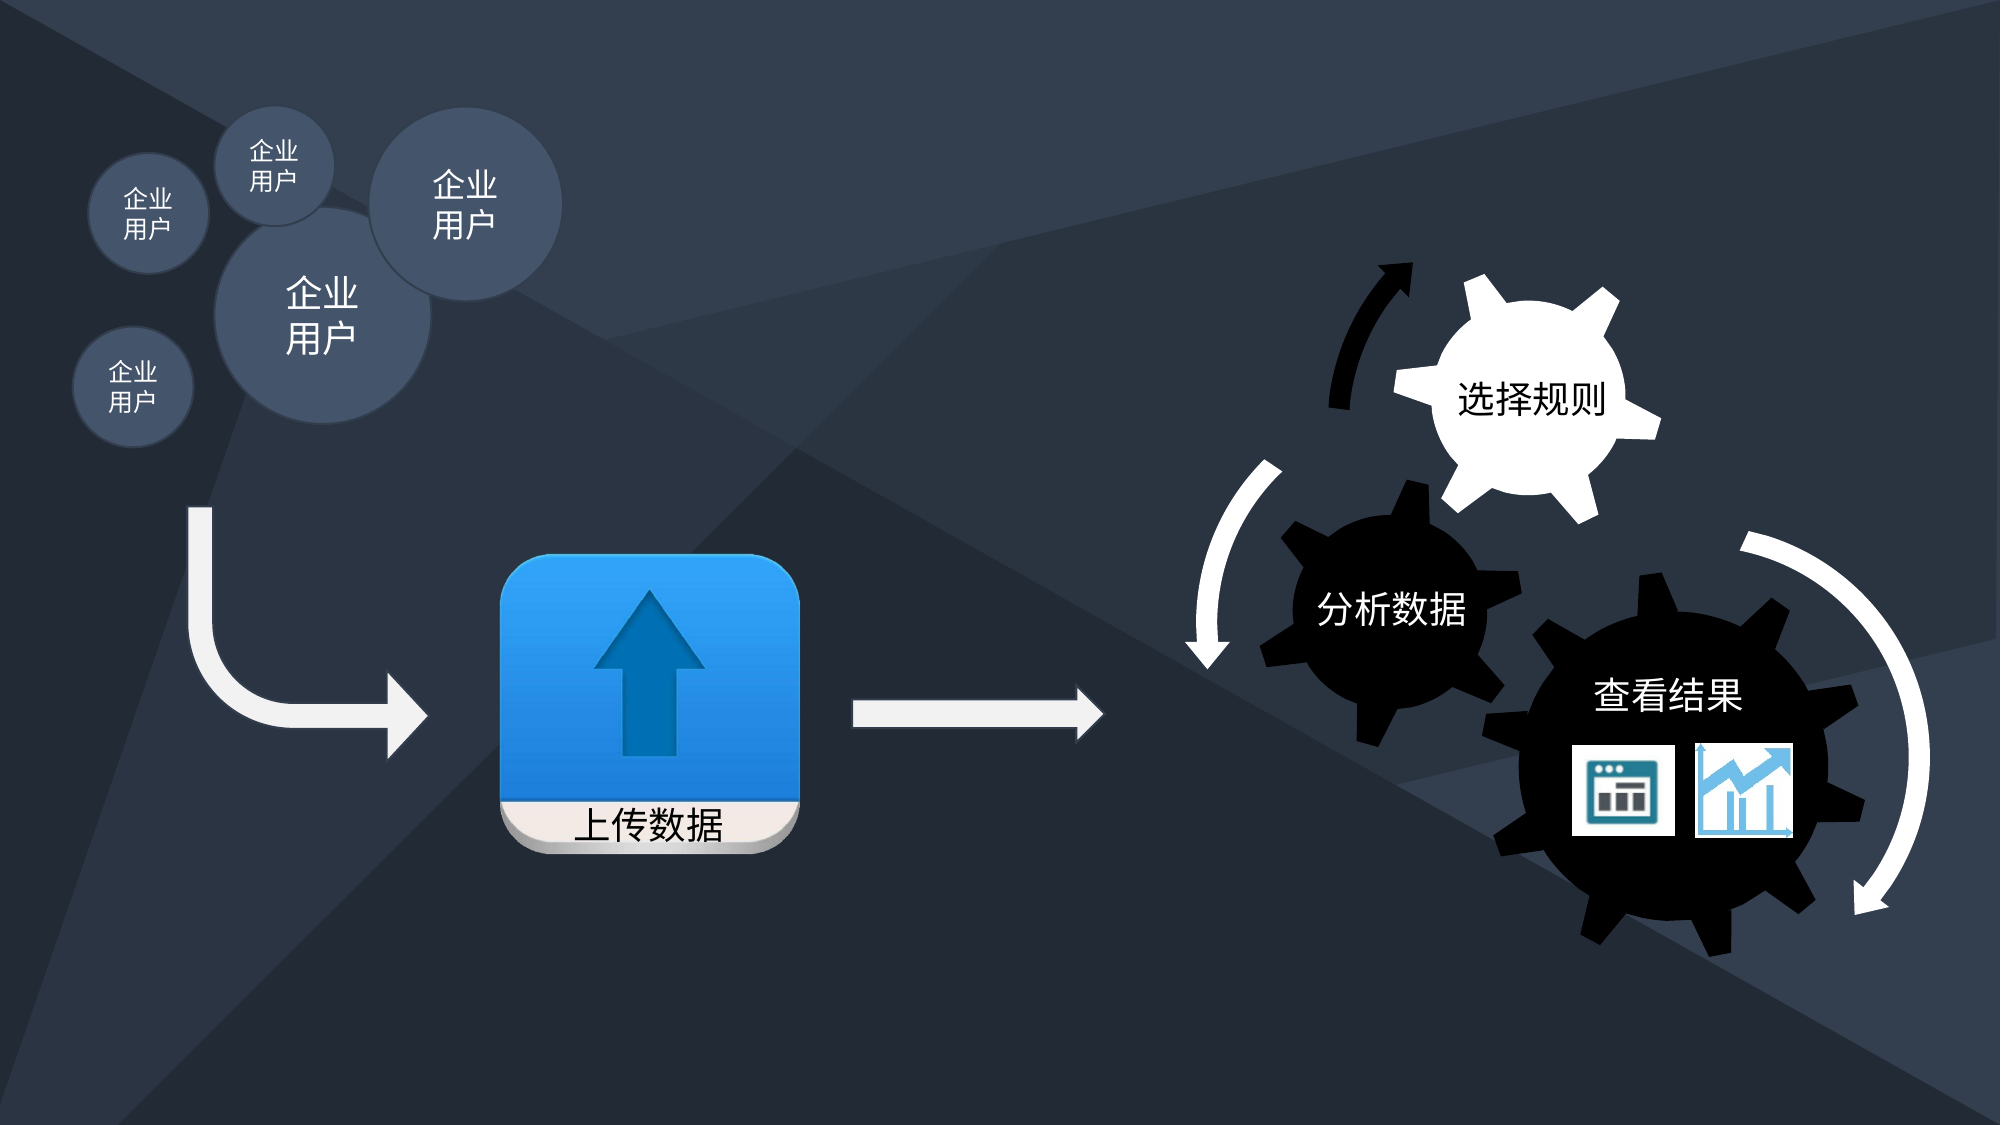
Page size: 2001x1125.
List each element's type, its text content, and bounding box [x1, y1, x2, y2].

text_box 企业用户 [87, 151, 211, 275]
text_box [1283, 478, 1524, 605]
text_box 企业用户 [213, 104, 337, 228]
text_box 企业 用户 [367, 105, 565, 303]
text_box 企业 用户 [213, 205, 433, 426]
text_box 选择规则 [1424, 368, 1641, 429]
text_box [498, 553, 801, 856]
text_box [1417, 272, 1623, 405]
text_box 分析数据 [1283, 579, 1500, 639]
text_box [1283, 639, 1506, 749]
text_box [1328, 249, 1417, 411]
text_box [186, 505, 431, 765]
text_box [1184, 459, 1283, 670]
text_box [850, 682, 1107, 746]
text_box [1480, 571, 1739, 959]
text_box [1572, 743, 1793, 838]
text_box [1739, 530, 1930, 918]
text_box [1435, 406, 1663, 526]
text_box 企业用户 [71, 325, 195, 449]
text_box 查看结果 [1560, 664, 1739, 725]
